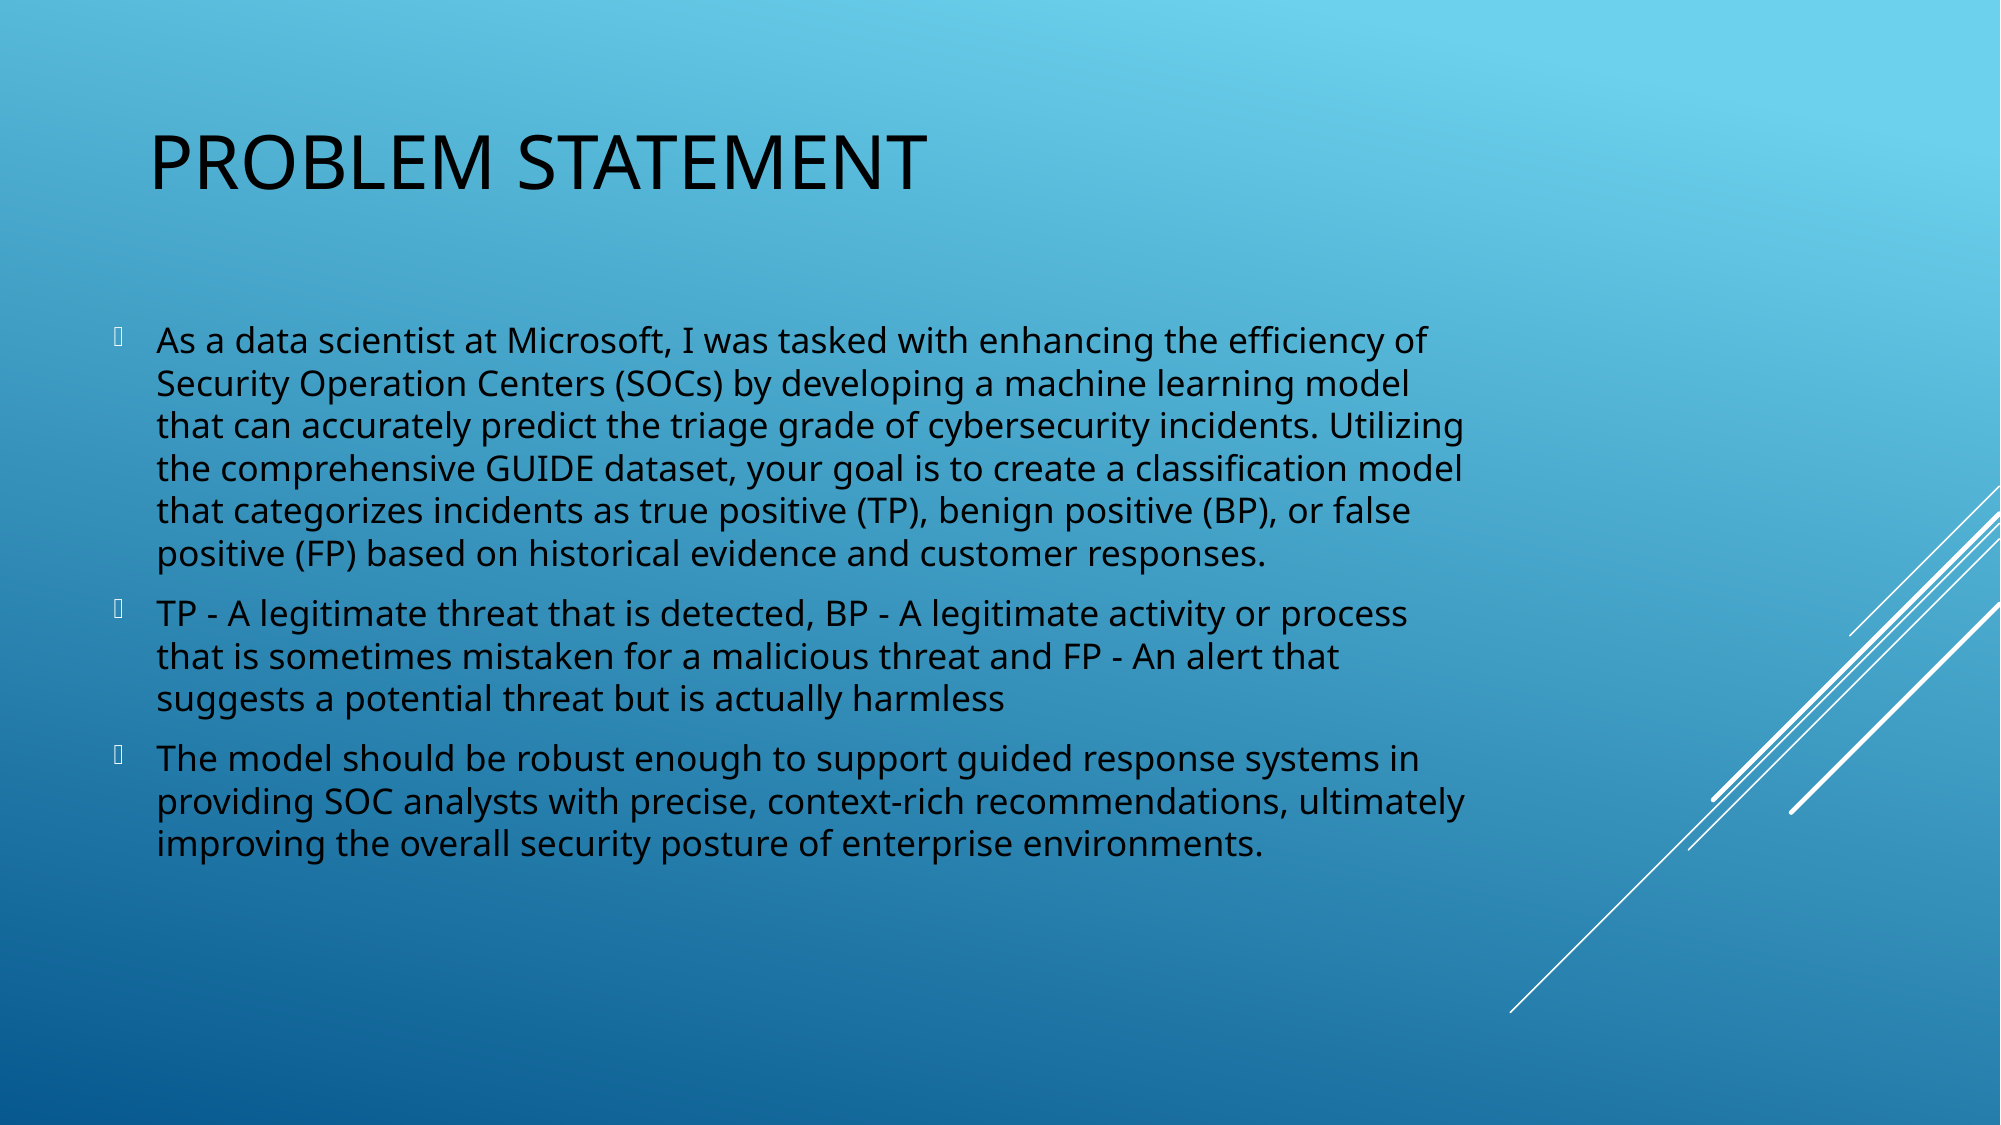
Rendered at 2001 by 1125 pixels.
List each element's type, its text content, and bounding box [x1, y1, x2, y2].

list As a data scientist at Microsoft, I was tasked with enhancing the efficiency of Security Operation Centers (SOCs) by developing a machine learning model that can accurately predict the triage grade of cybersecurity incidents. Utilizing the comprehensive GUIDE dataset, your goal is to create a classification model that categorizes incidents as true positive (TP), benign positive (BP), or false positive (FP) based on historical evidence and customer responses. TP - A legitimate threat that is detected, BP - A legitimate activity or process that is sometimes mistaken for a malicious threat and FP - An alert that suggests a potential threat but is actually harmless The model should be robust enough to support guided response systems in providing SOC analysts with precise, context-rich recommendations, ultimately improving the overall security posture of enterprise environments. [98, 294, 1499, 888]
title Problem Statement [133, 36, 1534, 284]
